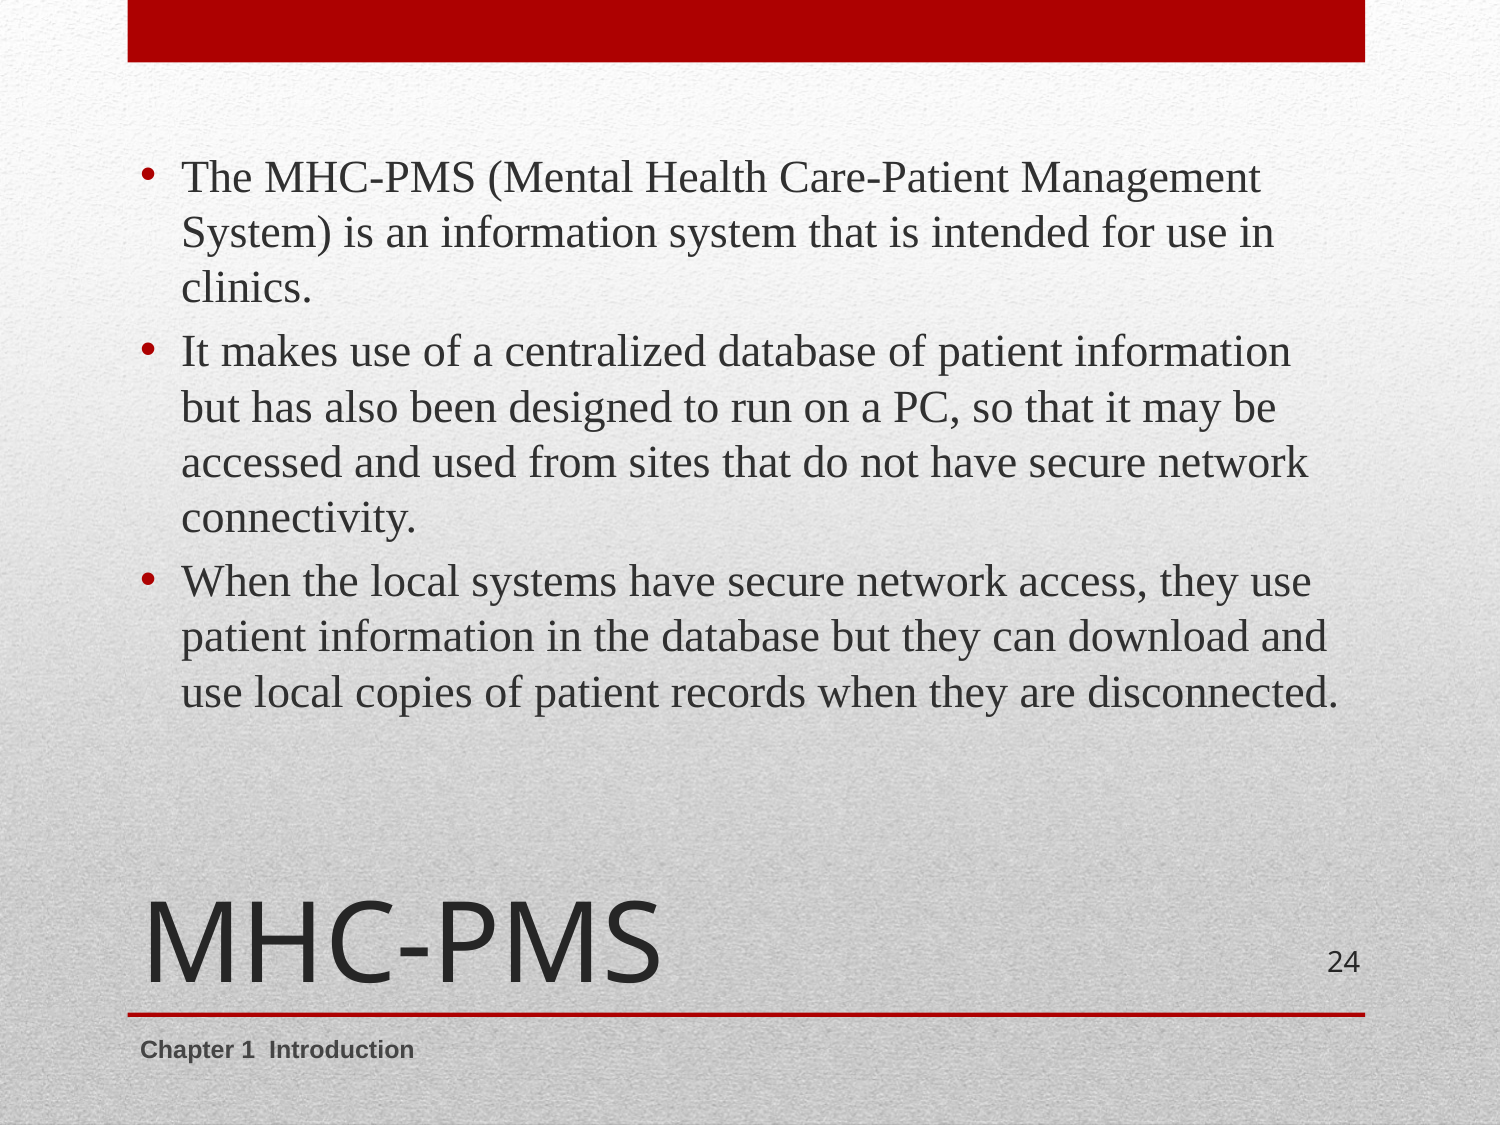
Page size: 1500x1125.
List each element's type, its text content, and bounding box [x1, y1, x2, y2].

footer Chapter 1 Introduction [125, 1018, 925, 1079]
picture [0, 0, 1500, 1125]
title MHC-PMS [125, 750, 1238, 1013]
list The MHC-PMS (Mental Health Care-Patient Management System) is an information system that is intended for use in clinics. It makes use of a centralized database of patient information but has also been designed to run on a PC, so that it may be accessed and used from sites that do not have secure network connectivity. When the local systems have secure network access, they use patient information in the database but they can download and use local copies of patient records when they are disconnected. [125, 112, 1363, 750]
slide_number 24 [1250, 933, 1375, 993]
